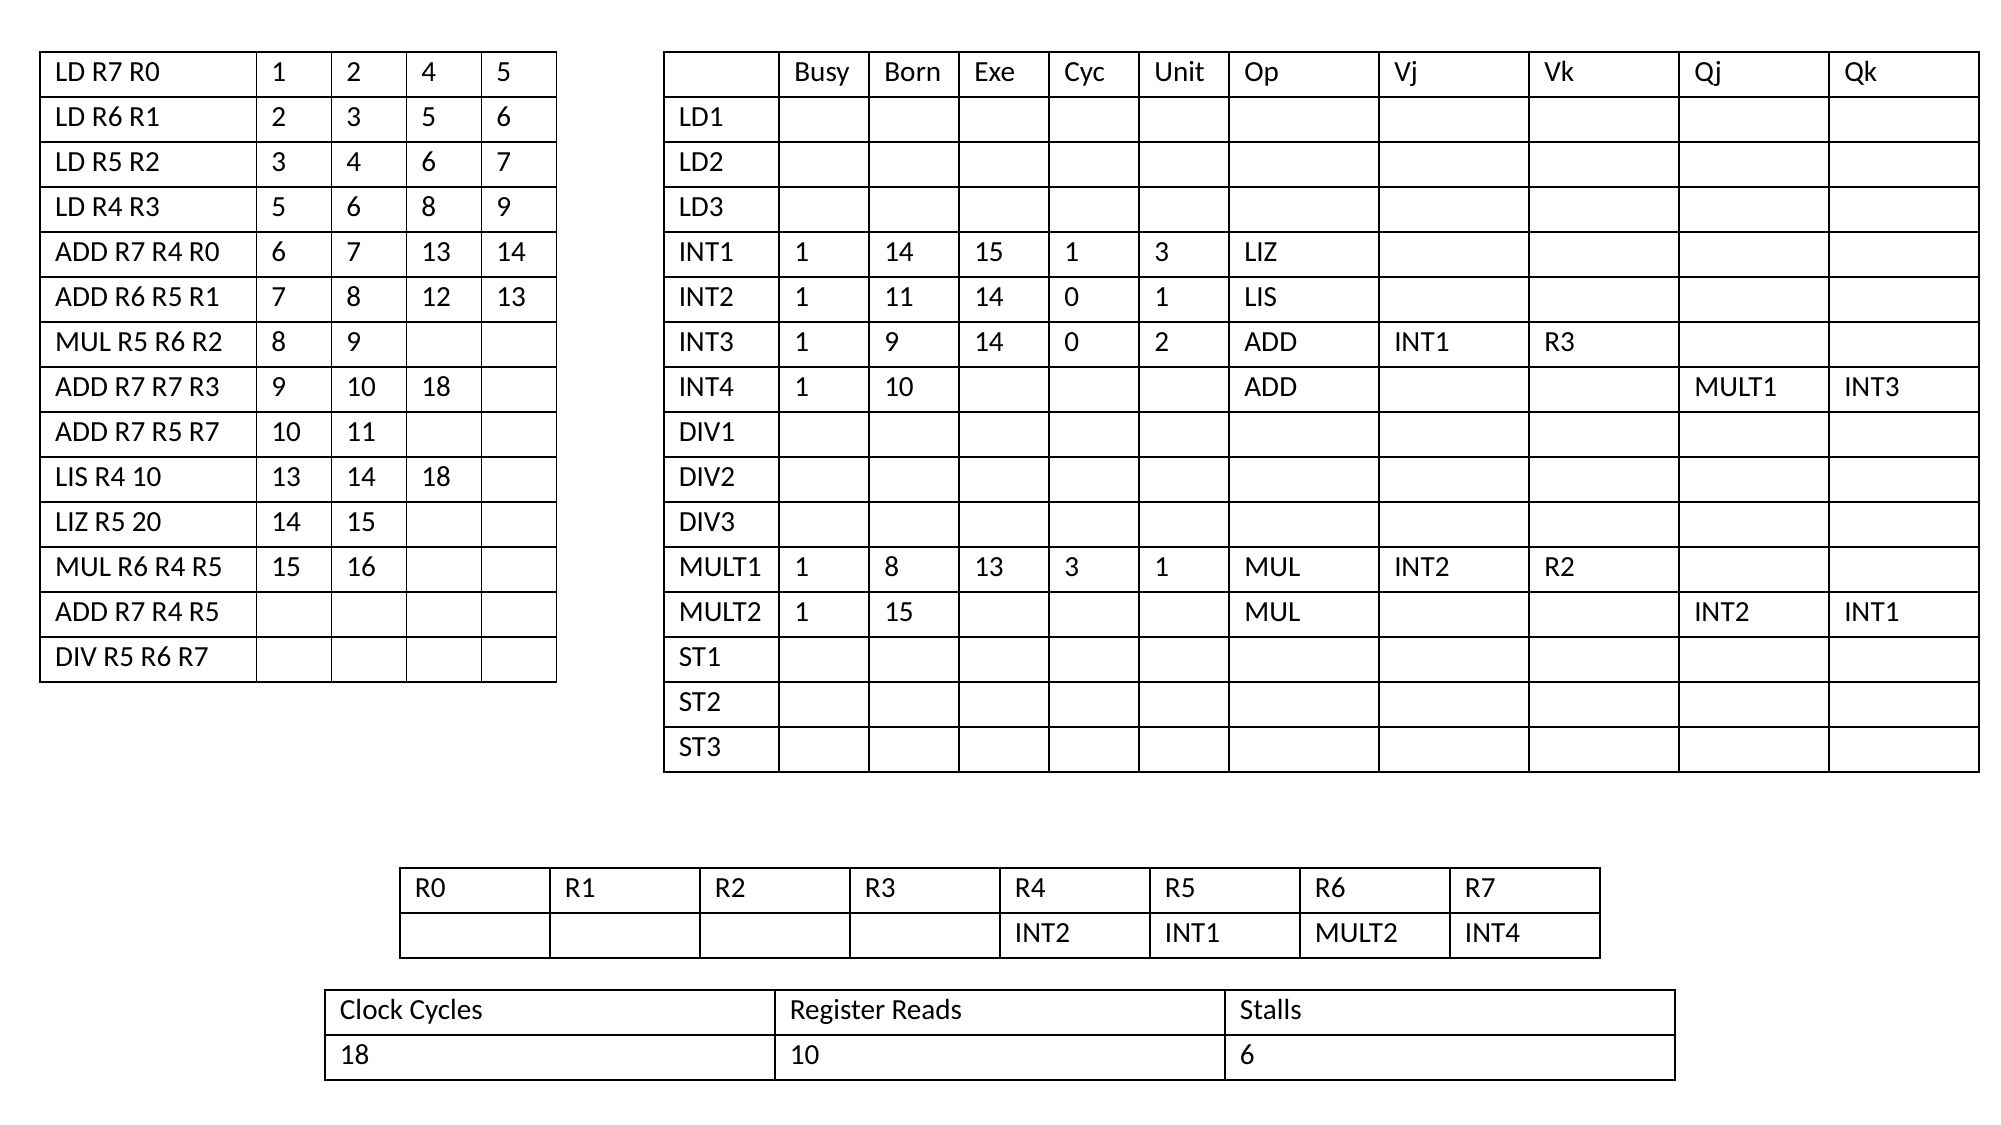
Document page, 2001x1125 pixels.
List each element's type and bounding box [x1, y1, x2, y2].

table_cell [1530, 278, 1678, 321]
table_cell [482, 278, 556, 321]
table_cell [1380, 458, 1528, 501]
table_cell [1050, 683, 1138, 726]
table_header [851, 869, 999, 912]
table_cell [1530, 143, 1678, 186]
table_cell [780, 458, 868, 501]
table_cell [41, 98, 256, 141]
table_cell [960, 548, 1048, 591]
table_cell [960, 278, 1048, 321]
table_header [482, 53, 556, 96]
table_cell [1830, 503, 1978, 546]
table_header [401, 869, 549, 912]
table_cell [407, 413, 481, 456]
table_cell [780, 728, 868, 771]
table_cell [1530, 233, 1678, 276]
table_cell [1680, 98, 1828, 141]
table_cell [1830, 278, 1978, 321]
table_cell [332, 638, 406, 681]
table_cell [257, 368, 331, 411]
table_cell [1380, 233, 1528, 276]
table_cell [41, 278, 256, 321]
table_cell [1230, 143, 1378, 186]
table_cell [870, 458, 958, 501]
table_cell [1380, 188, 1528, 231]
table_cell [665, 368, 778, 411]
table_cell [1680, 728, 1828, 771]
table_cell [1830, 683, 1978, 726]
table_header [1151, 869, 1299, 912]
table_cell [960, 503, 1048, 546]
table_cell [870, 503, 958, 546]
table_cell [332, 503, 406, 546]
table_cell [960, 368, 1048, 411]
table_header [1680, 53, 1828, 96]
table_cell [1530, 368, 1678, 411]
table_cell [1530, 503, 1678, 546]
table_cell [851, 914, 999, 957]
table_cell [1830, 98, 1978, 141]
table_header [780, 53, 868, 96]
table_cell [870, 728, 958, 771]
table_cell [1380, 413, 1528, 456]
table_cell [665, 233, 778, 276]
table_cell [1001, 914, 1149, 957]
table_cell [780, 503, 868, 546]
table_cell [1140, 728, 1228, 771]
table_cell [1680, 503, 1828, 546]
table_cell [1151, 914, 1299, 957]
table_cell [1140, 593, 1228, 636]
table_cell [1380, 143, 1528, 186]
table_cell [332, 233, 406, 276]
table_header [701, 869, 849, 912]
table_cell [1380, 368, 1528, 411]
table_cell [1050, 278, 1138, 321]
table_header [870, 53, 958, 96]
table_cell [1380, 593, 1528, 636]
table_cell [257, 413, 331, 456]
table_cell [665, 728, 778, 771]
table_cell [665, 503, 778, 546]
table_cell [960, 458, 1048, 501]
table_cell [1680, 368, 1828, 411]
table_cell [482, 143, 556, 186]
table_cell [1680, 593, 1828, 636]
table_cell [870, 683, 958, 726]
table_cell [332, 548, 406, 591]
table_cell [332, 323, 406, 366]
table_cell [1140, 503, 1228, 546]
table_cell [41, 593, 256, 636]
table_cell [1380, 548, 1528, 591]
table_header [1001, 869, 1149, 912]
table_cell [780, 233, 868, 276]
table_cell [1050, 728, 1138, 771]
table_cell [1230, 548, 1378, 591]
table_cell [41, 458, 256, 501]
table_cell [407, 593, 481, 636]
table_cell [257, 143, 331, 186]
table_cell [407, 188, 481, 231]
table_cell [482, 458, 556, 501]
table_cell [870, 638, 958, 681]
table_cell [1830, 233, 1978, 276]
table_cell [1230, 458, 1378, 501]
table_cell [780, 323, 868, 366]
table_cell [1680, 548, 1828, 591]
table_cell [1380, 728, 1528, 771]
table_cell [960, 683, 1048, 726]
table_cell [1530, 323, 1678, 366]
table_cell [1230, 323, 1378, 366]
table_header [1301, 869, 1449, 912]
table_header [257, 53, 331, 96]
table_cell [780, 413, 868, 456]
table_header [1230, 53, 1378, 96]
table_header [960, 53, 1048, 96]
table_cell [780, 278, 868, 321]
table_cell [1530, 728, 1678, 771]
table_cell [401, 914, 549, 957]
table_cell [1680, 278, 1828, 321]
table_cell [776, 1036, 1224, 1079]
table_cell [665, 278, 778, 321]
table_cell [1830, 323, 1978, 366]
table_cell [1830, 593, 1978, 636]
table_cell [41, 638, 256, 681]
table_cell [1140, 278, 1228, 321]
table_header [326, 991, 774, 1034]
table_cell [780, 593, 868, 636]
table_header [407, 53, 481, 96]
table_cell [1230, 368, 1378, 411]
table_cell [665, 98, 778, 141]
table_cell [1140, 683, 1228, 726]
table_cell [1050, 233, 1138, 276]
table_cell [1830, 638, 1978, 681]
table_cell [1530, 638, 1678, 681]
table_cell [482, 638, 556, 681]
table_cell [1680, 188, 1828, 231]
table_cell [257, 638, 331, 681]
table_cell [1050, 413, 1138, 456]
table_header [41, 53, 256, 96]
table_header [665, 53, 778, 96]
table_cell [665, 143, 778, 186]
table_cell [1050, 188, 1138, 231]
table_header [776, 991, 1224, 1034]
table_cell [1050, 98, 1138, 141]
table_cell [1680, 323, 1828, 366]
table_cell [41, 143, 256, 186]
table_cell [1140, 638, 1228, 681]
table_cell [665, 593, 778, 636]
table_cell [780, 143, 868, 186]
table_cell [1050, 368, 1138, 411]
table_cell [960, 638, 1048, 681]
table_cell [1230, 593, 1378, 636]
table_cell [1230, 728, 1378, 771]
table_cell [482, 503, 556, 546]
table_header [1140, 53, 1228, 96]
table_cell [41, 188, 256, 231]
table_cell [960, 188, 1048, 231]
table_cell [1050, 503, 1138, 546]
table_cell [407, 458, 481, 501]
table_cell [870, 278, 958, 321]
table_cell [1530, 593, 1678, 636]
table_cell [257, 188, 331, 231]
table_cell [1530, 98, 1678, 141]
table_cell [1140, 98, 1228, 141]
table_cell [870, 188, 958, 231]
table_cell [1680, 683, 1828, 726]
table_cell [1226, 1036, 1674, 1079]
table_cell [332, 368, 406, 411]
table_cell [960, 323, 1048, 366]
table_cell [1140, 323, 1228, 366]
table_cell [780, 638, 868, 681]
table_cell [41, 323, 256, 366]
table_cell [665, 683, 778, 726]
table_cell [1140, 548, 1228, 591]
table_cell [482, 188, 556, 231]
table_cell [407, 143, 481, 186]
table_cell [1830, 368, 1978, 411]
table_cell [1230, 188, 1378, 231]
table_cell [1230, 503, 1378, 546]
table_cell [780, 98, 868, 141]
table_cell [1530, 458, 1678, 501]
table_cell [407, 503, 481, 546]
table_cell [332, 413, 406, 456]
table_cell [870, 548, 958, 591]
table_cell [1050, 638, 1138, 681]
table_cell [41, 503, 256, 546]
table_cell [332, 593, 406, 636]
table_cell [1050, 323, 1138, 366]
table_cell [482, 323, 556, 366]
table_cell [257, 548, 331, 591]
table_cell [482, 98, 556, 141]
table_cell [665, 323, 778, 366]
table_cell [41, 548, 256, 591]
table_header [1226, 991, 1674, 1034]
table_cell [1830, 548, 1978, 591]
table_cell [1230, 98, 1378, 141]
table_cell [1380, 503, 1528, 546]
table_cell [257, 323, 331, 366]
table_header [1451, 869, 1599, 912]
table_cell [665, 413, 778, 456]
table_cell [1230, 683, 1378, 726]
table_cell [1530, 683, 1678, 726]
table_cell [1050, 458, 1138, 501]
table_cell [665, 548, 778, 591]
table_cell [1530, 548, 1678, 591]
table_cell [780, 683, 868, 726]
table_cell [41, 368, 256, 411]
table_cell [1680, 143, 1828, 186]
table_cell [1830, 413, 1978, 456]
table_header [1830, 53, 1978, 96]
table_cell [1680, 413, 1828, 456]
table_header [1530, 53, 1678, 96]
table_cell [1050, 548, 1138, 591]
table_cell [665, 458, 778, 501]
table_cell [1140, 413, 1228, 456]
table_cell [665, 188, 778, 231]
table_cell [780, 368, 868, 411]
table_cell [1301, 914, 1449, 957]
table_cell [960, 728, 1048, 771]
table_cell [870, 593, 958, 636]
table_cell [257, 98, 331, 141]
table_cell [1050, 143, 1138, 186]
table_cell [407, 323, 481, 366]
table_cell [332, 98, 406, 141]
table_cell [551, 914, 699, 957]
table_cell [407, 278, 481, 321]
table_cell [1451, 914, 1599, 957]
table_cell [960, 143, 1048, 186]
table_cell [1380, 98, 1528, 141]
table_cell [407, 98, 481, 141]
table_cell [332, 188, 406, 231]
table_cell [482, 548, 556, 591]
table_cell [482, 368, 556, 411]
table_cell [1140, 188, 1228, 231]
table_cell [1830, 728, 1978, 771]
table_cell [870, 368, 958, 411]
table_cell [960, 413, 1048, 456]
table_cell [1680, 638, 1828, 681]
table_cell [407, 233, 481, 276]
table_cell [960, 593, 1048, 636]
table_cell [326, 1036, 774, 1079]
table_cell [1230, 638, 1378, 681]
table_cell [332, 143, 406, 186]
table_cell [701, 914, 849, 957]
table_cell [1140, 458, 1228, 501]
table_cell [332, 278, 406, 321]
table_cell [1530, 188, 1678, 231]
table_cell [1140, 368, 1228, 411]
table_cell [1830, 143, 1978, 186]
table_cell [960, 233, 1048, 276]
table_cell [1530, 413, 1678, 456]
table_cell [1050, 593, 1138, 636]
table_header [332, 53, 406, 96]
table_cell [665, 638, 778, 681]
table_cell [870, 233, 958, 276]
table_cell [1140, 143, 1228, 186]
table_cell [1680, 233, 1828, 276]
table_cell [1380, 638, 1528, 681]
table_cell [257, 458, 331, 501]
table_cell [1830, 188, 1978, 231]
table_cell [870, 323, 958, 366]
table_cell [407, 638, 481, 681]
table_header [1380, 53, 1528, 96]
table_cell [1230, 233, 1378, 276]
table_cell [257, 233, 331, 276]
table_cell [482, 413, 556, 456]
table_cell [41, 233, 256, 276]
table_header [551, 869, 699, 912]
table_cell [332, 458, 406, 501]
table_cell [1830, 458, 1978, 501]
table_cell [870, 98, 958, 141]
table_cell [960, 98, 1048, 141]
table_cell [870, 143, 958, 186]
table_cell [1140, 233, 1228, 276]
table_cell [257, 503, 331, 546]
table_cell [870, 413, 958, 456]
table_cell [1680, 458, 1828, 501]
table_cell [482, 593, 556, 636]
table_cell [407, 548, 481, 591]
table_cell [780, 548, 868, 591]
table_cell [1380, 323, 1528, 366]
table_cell [1230, 278, 1378, 321]
table_cell [257, 593, 331, 636]
table_cell [780, 188, 868, 231]
table_cell [257, 278, 331, 321]
table_cell [41, 413, 256, 456]
table_cell [1380, 278, 1528, 321]
table_header [1050, 53, 1138, 96]
table_cell [1230, 413, 1378, 456]
table_cell [1380, 683, 1528, 726]
table_cell [407, 368, 481, 411]
table_cell [482, 233, 556, 276]
